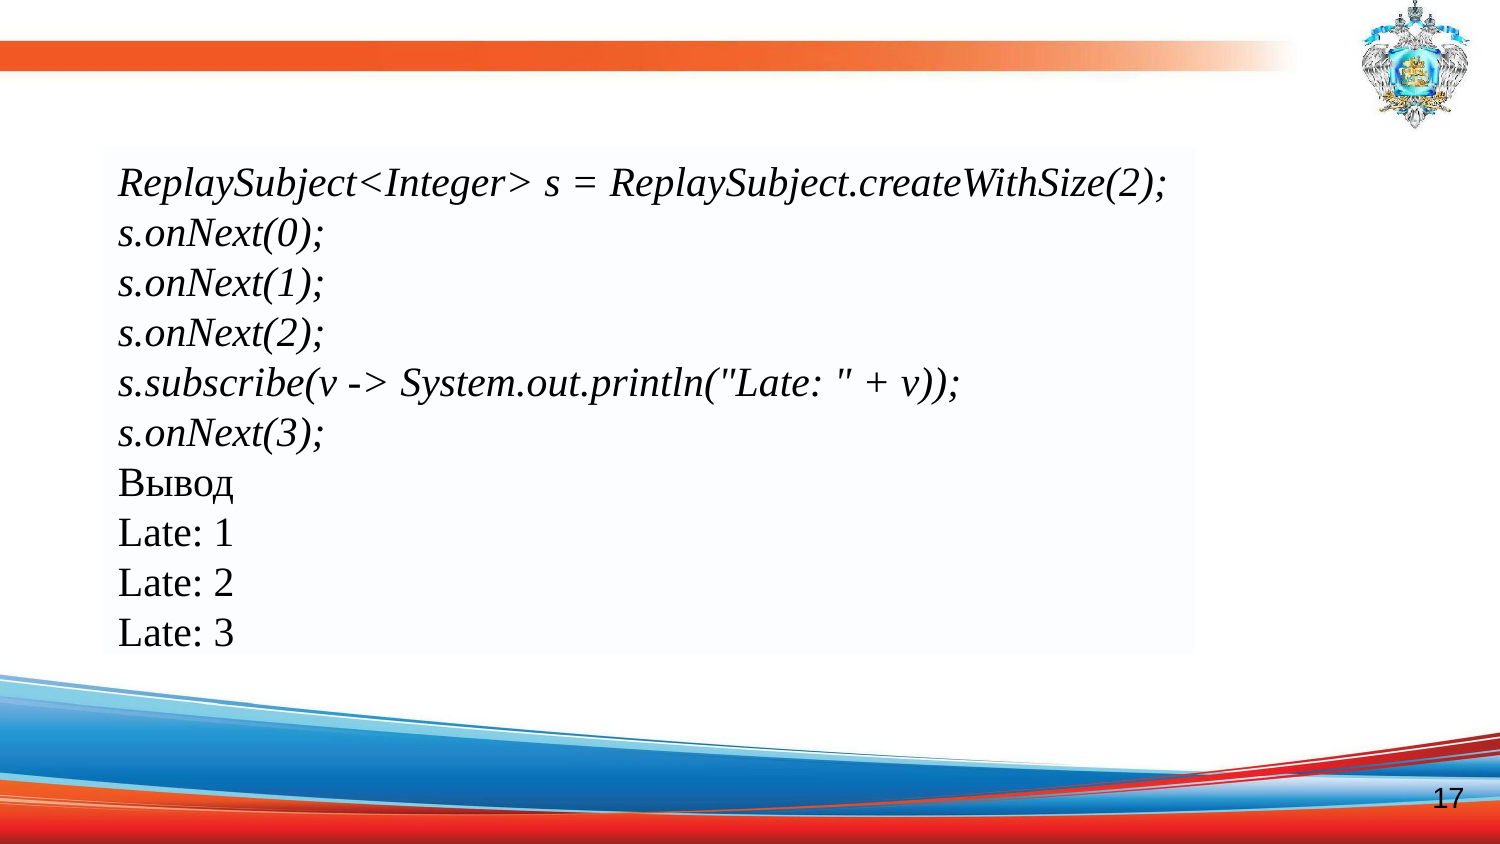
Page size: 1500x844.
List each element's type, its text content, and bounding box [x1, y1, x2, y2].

slide_number 17 [1389, 764, 1480, 830]
picture [0, 0, 1500, 844]
text_box ReplaySubject<Integer> s = ReplaySubject.createWithSize(2); s.onNext(0); s.onNext(1); s.onNext(2); s.subscribe(v -> System.out.println("Late: " + v)); s.onNext(3); Вывод Late: 1 Late: 2 Late: 3 [102, 147, 1195, 655]
